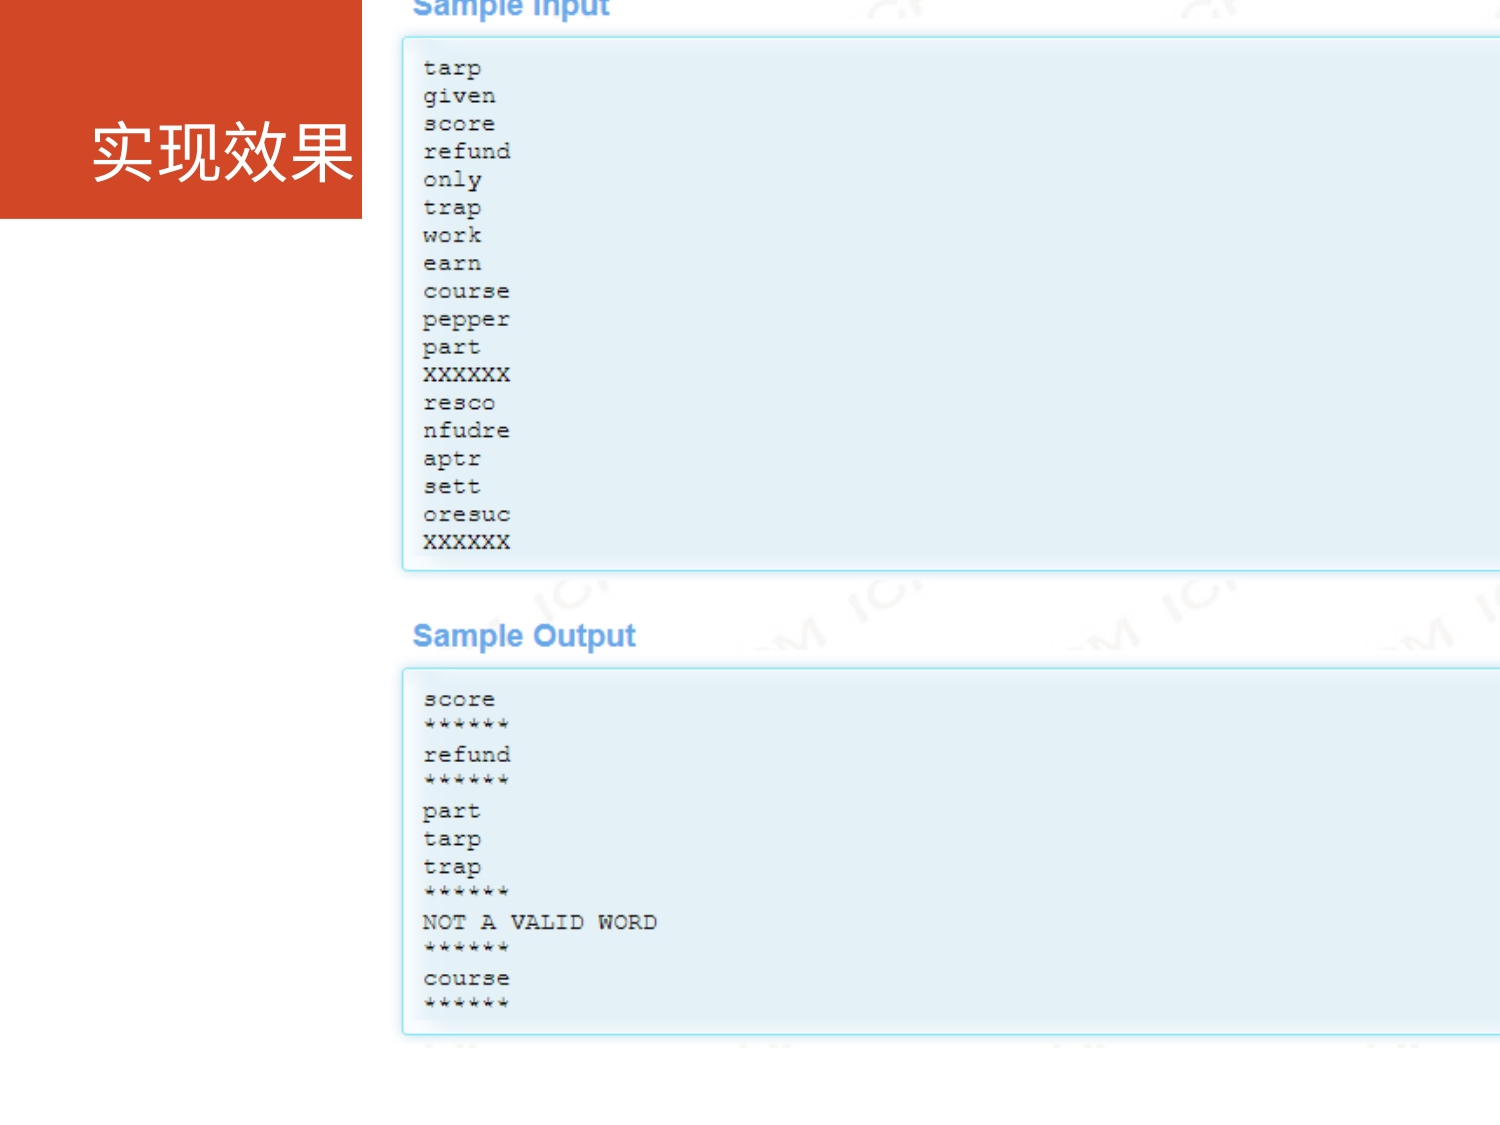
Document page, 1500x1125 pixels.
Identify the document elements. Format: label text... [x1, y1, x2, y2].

picture [362, 0, 1500, 1048]
title 实现效果 [74, 0, 362, 199]
